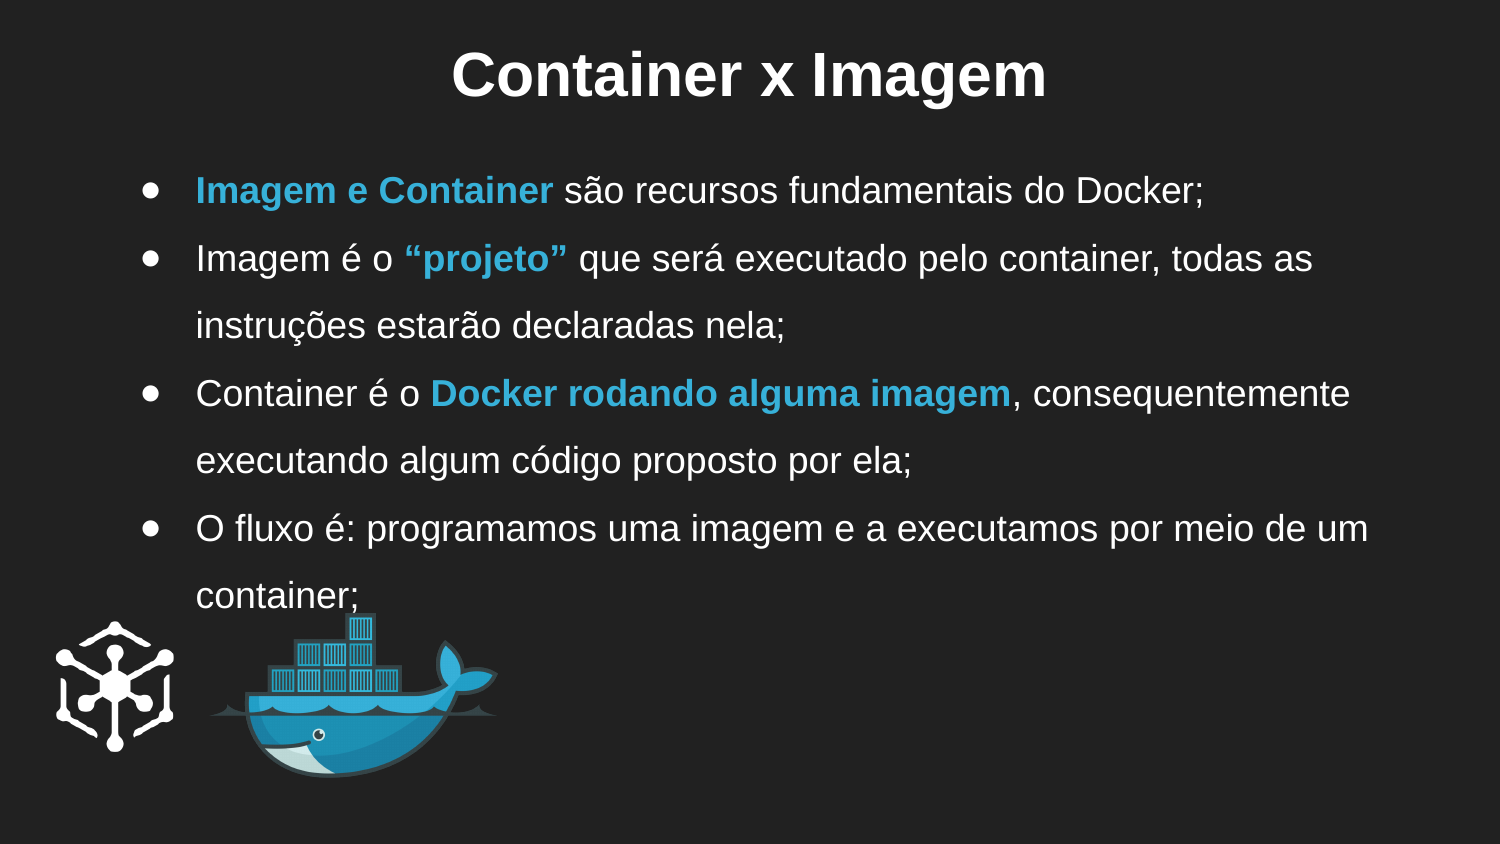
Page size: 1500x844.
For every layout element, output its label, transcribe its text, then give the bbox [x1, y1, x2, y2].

picture [209, 613, 499, 785]
picture [54, 621, 174, 752]
text_box Imagem e Container são recursos fundamentais do Docker; Imagem é o “projeto” que será executado pelo container, todas as instruções estarão declaradas nela; Container é o Docker rodando alguma imagem, consequentemente executando algum código proposto por ela; O fluxo é: programamos uma imagem e a executamos por meio de um container; [105, 128, 1456, 618]
text_box Container x Imagem [198, 18, 1302, 128]
